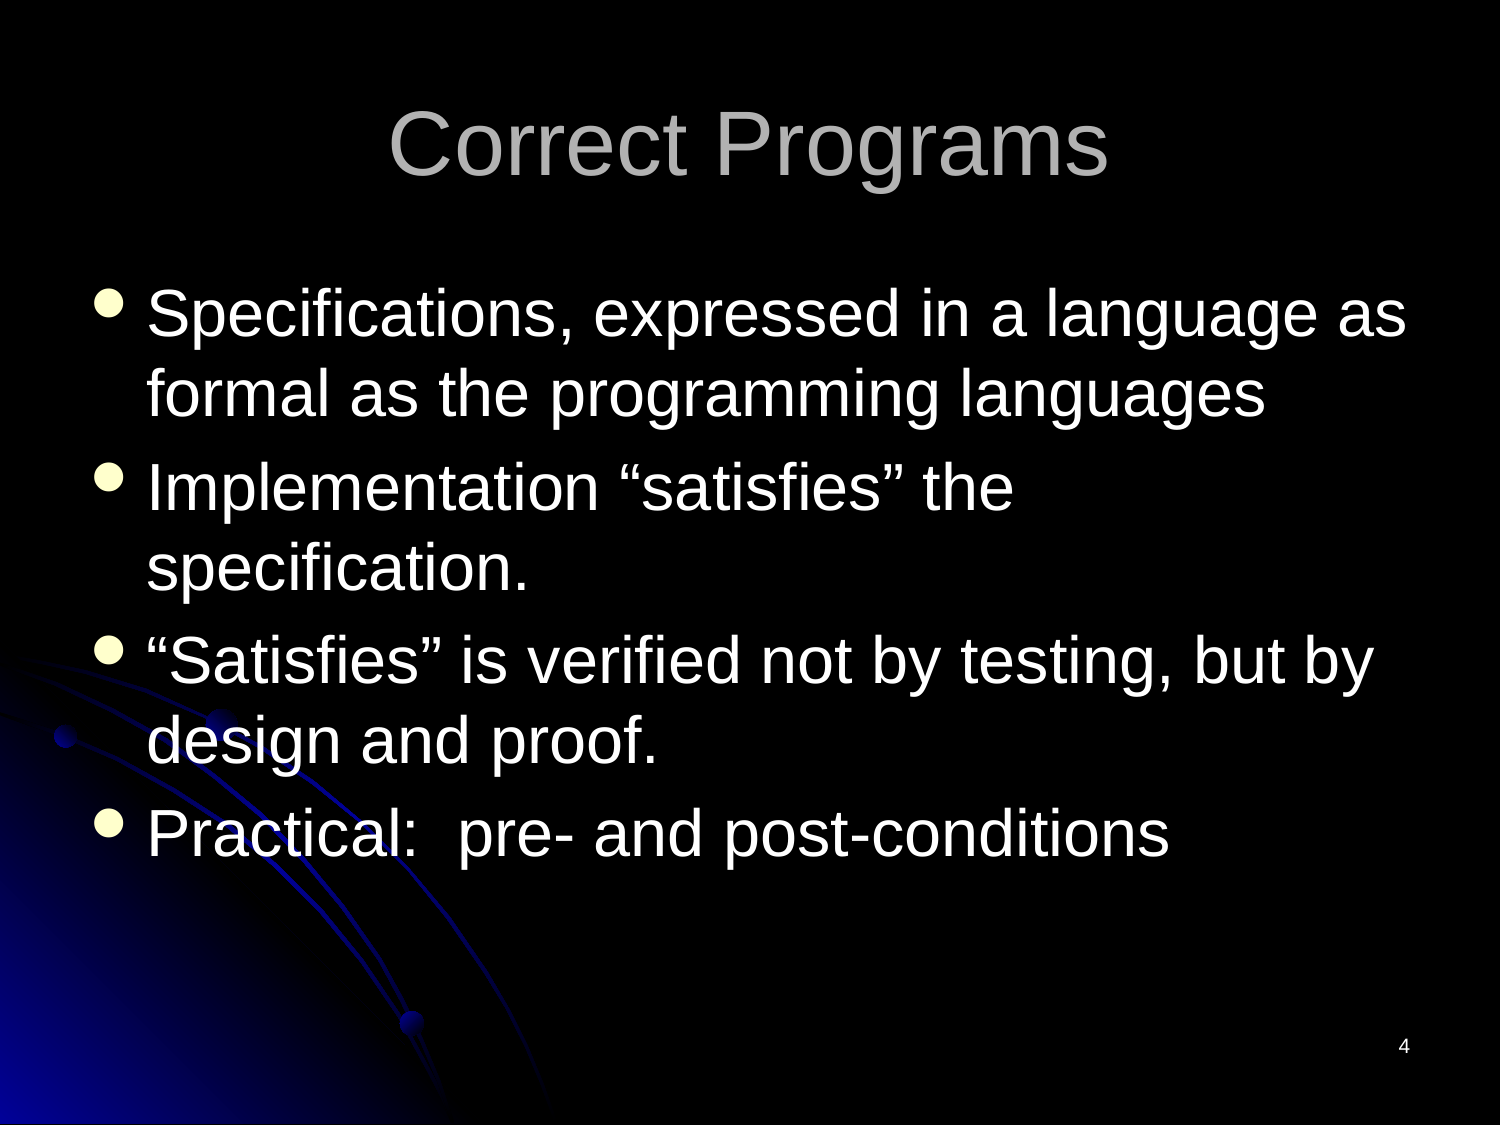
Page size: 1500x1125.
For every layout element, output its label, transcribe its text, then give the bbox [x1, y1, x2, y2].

title Correct Programs [74, 45, 1426, 233]
list Specifications, expressed in a language as formal as the programming languages Implementation “satisfies” the specification. “Satisfies” is verified not by testing, but by design and proof. Practical: pre- and post-conditions [74, 262, 1426, 1006]
slide_number 4 [1074, 1024, 1426, 1101]
